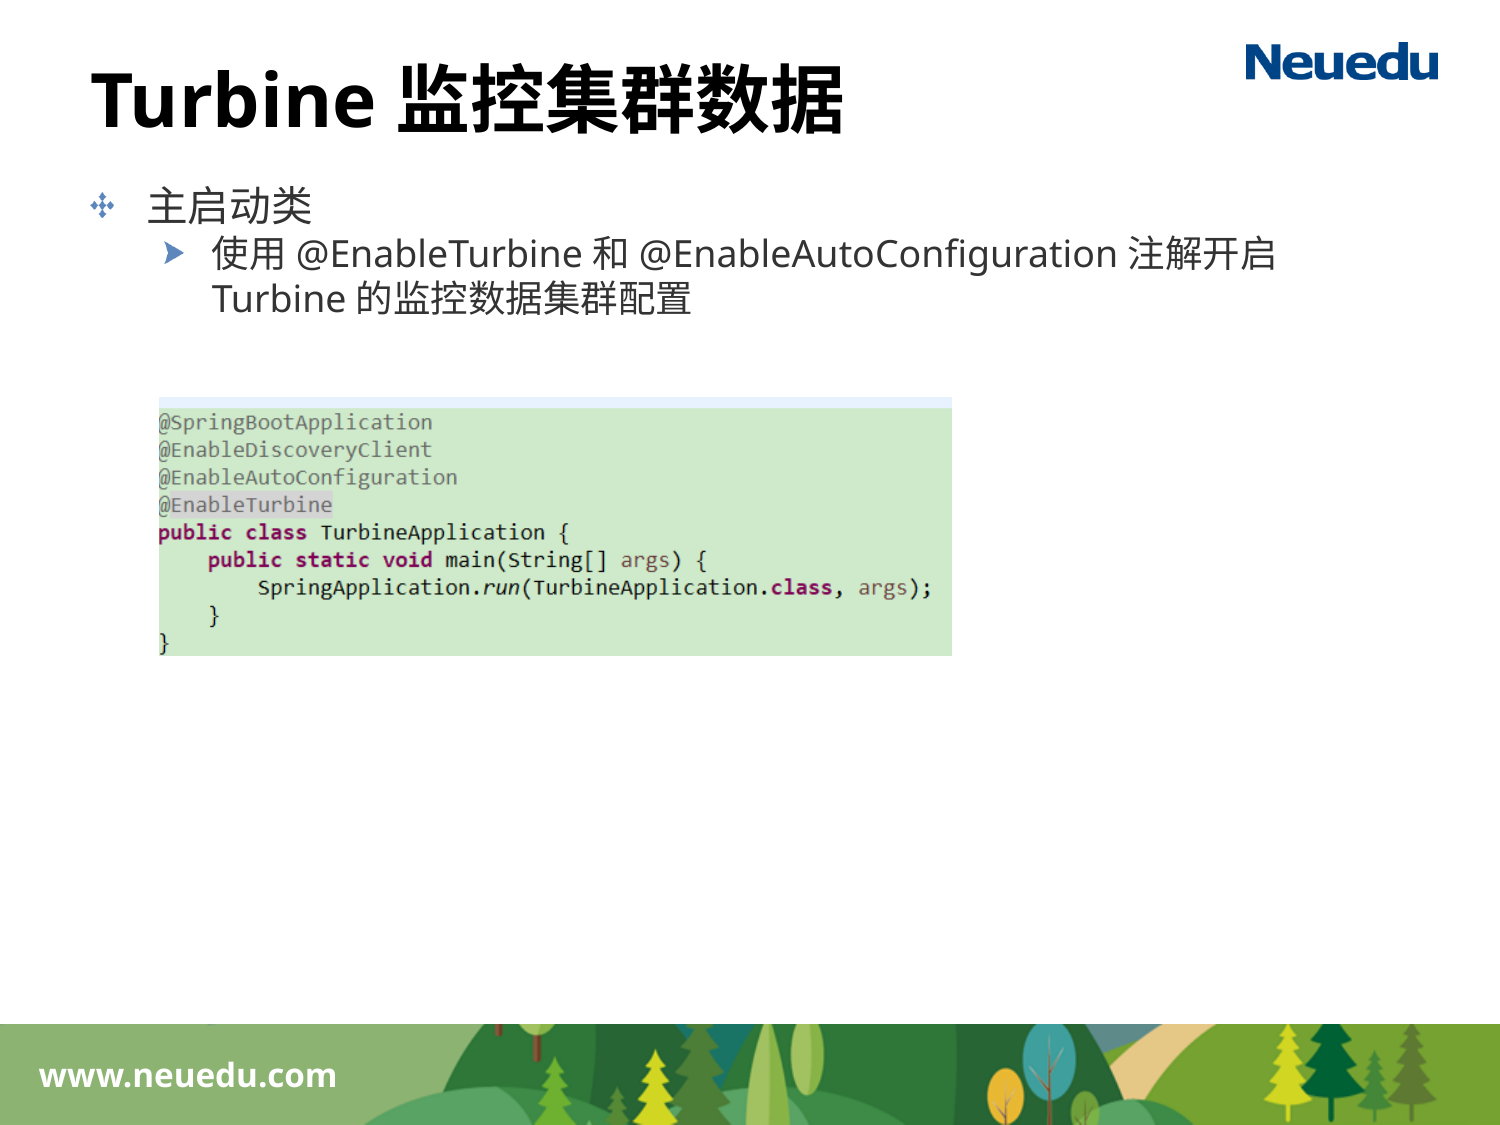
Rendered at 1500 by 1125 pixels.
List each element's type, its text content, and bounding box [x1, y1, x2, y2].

picture [0, 1024, 1500, 1125]
picture [90, 192, 114, 218]
list 主启动类 使用@EnableTurbine和@EnableAutoConfiguration注解开启Turbine的监控数据集群配置 [75, 172, 1412, 988]
picture [1246, 42, 1438, 80]
title Turbine监控集群数据 [74, 44, 1426, 151]
picture [159, 396, 953, 657]
picture [164, 241, 184, 264]
